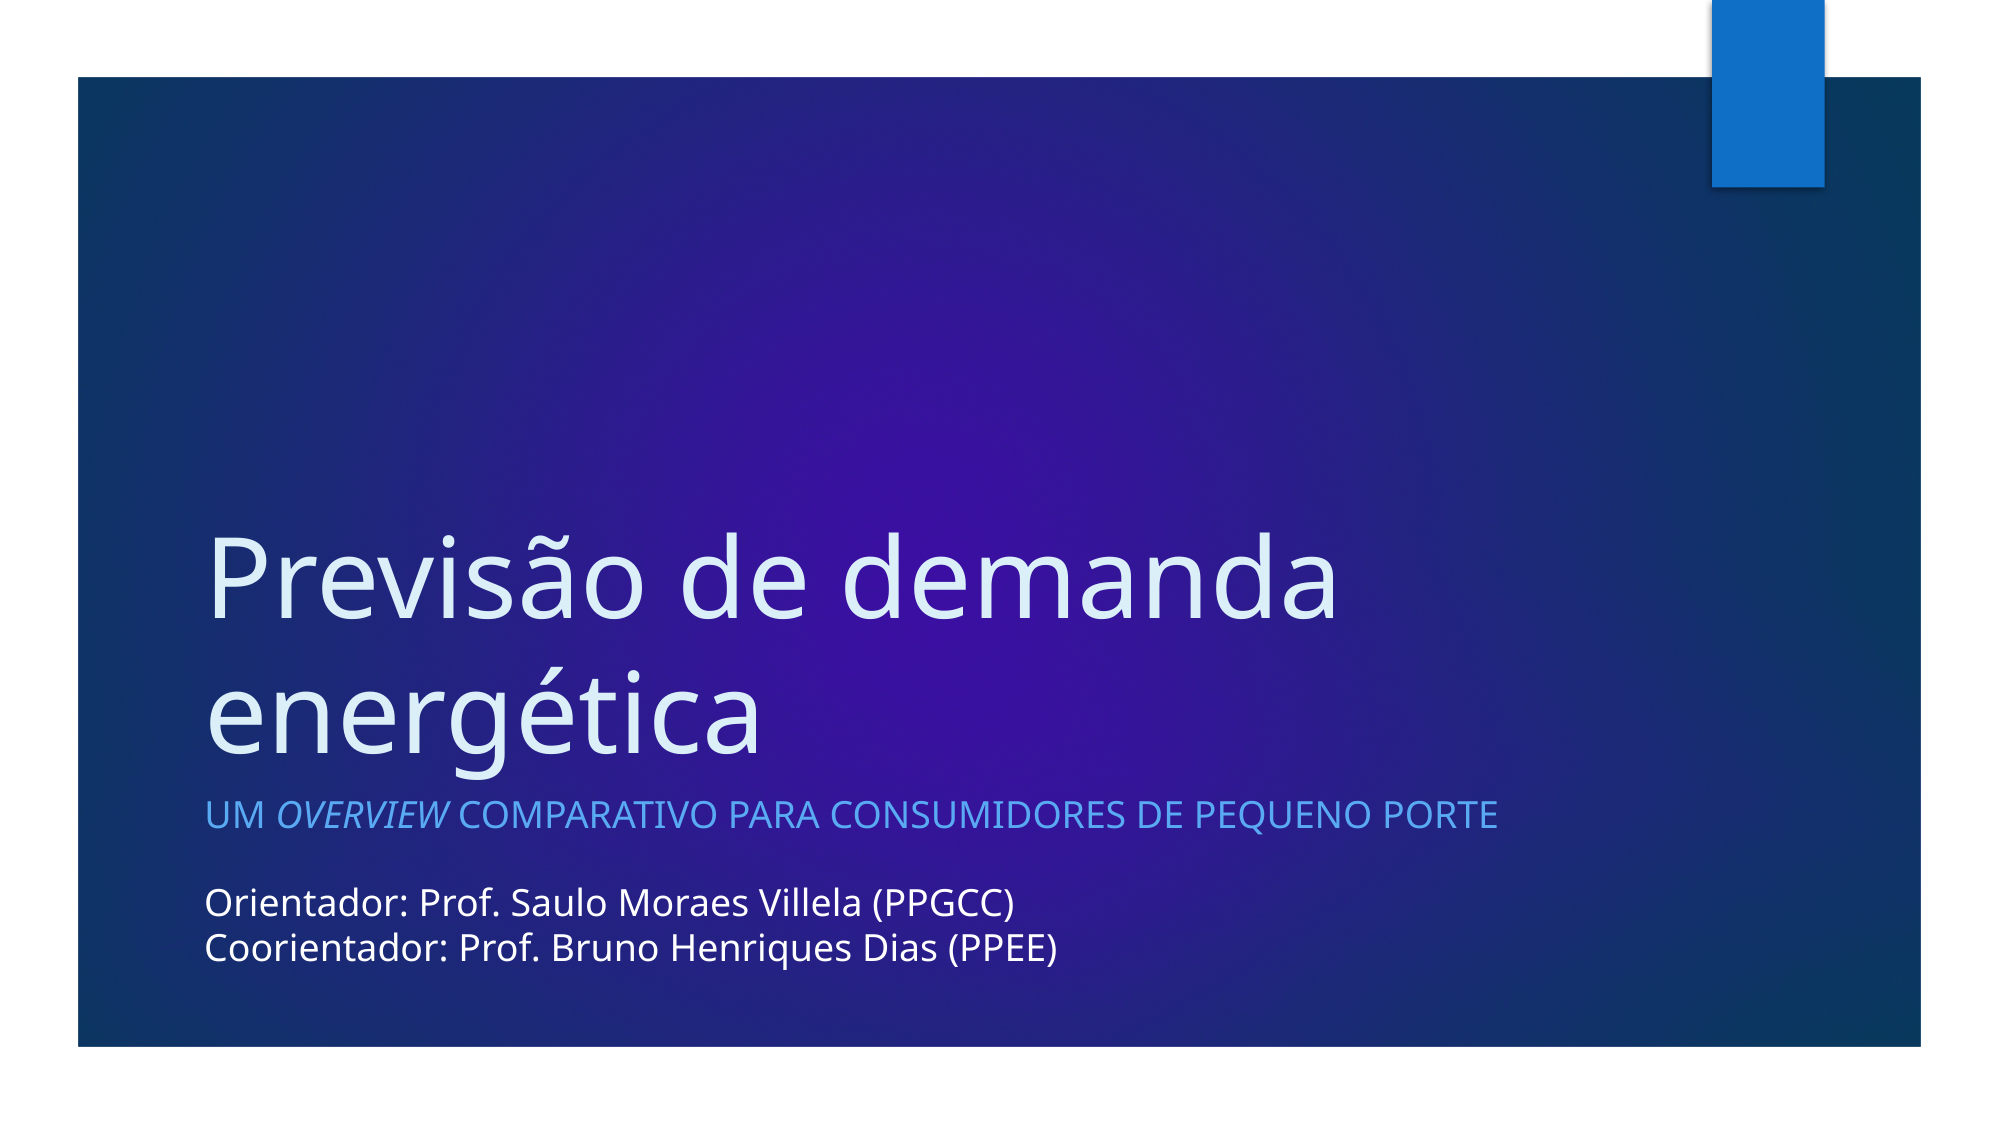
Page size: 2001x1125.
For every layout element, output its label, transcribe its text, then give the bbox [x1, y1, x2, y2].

subtitle um overview comparativo para consumidores de pequeno porte [189, 783, 1638, 925]
title Previsão de demanda energética [189, 344, 1638, 783]
text_box Orientador: Prof. Saulo Moraes Villela (PPGCC) Coorientador: Prof. Bruno Henriques Dias (PPEE) [189, 871, 1108, 977]
